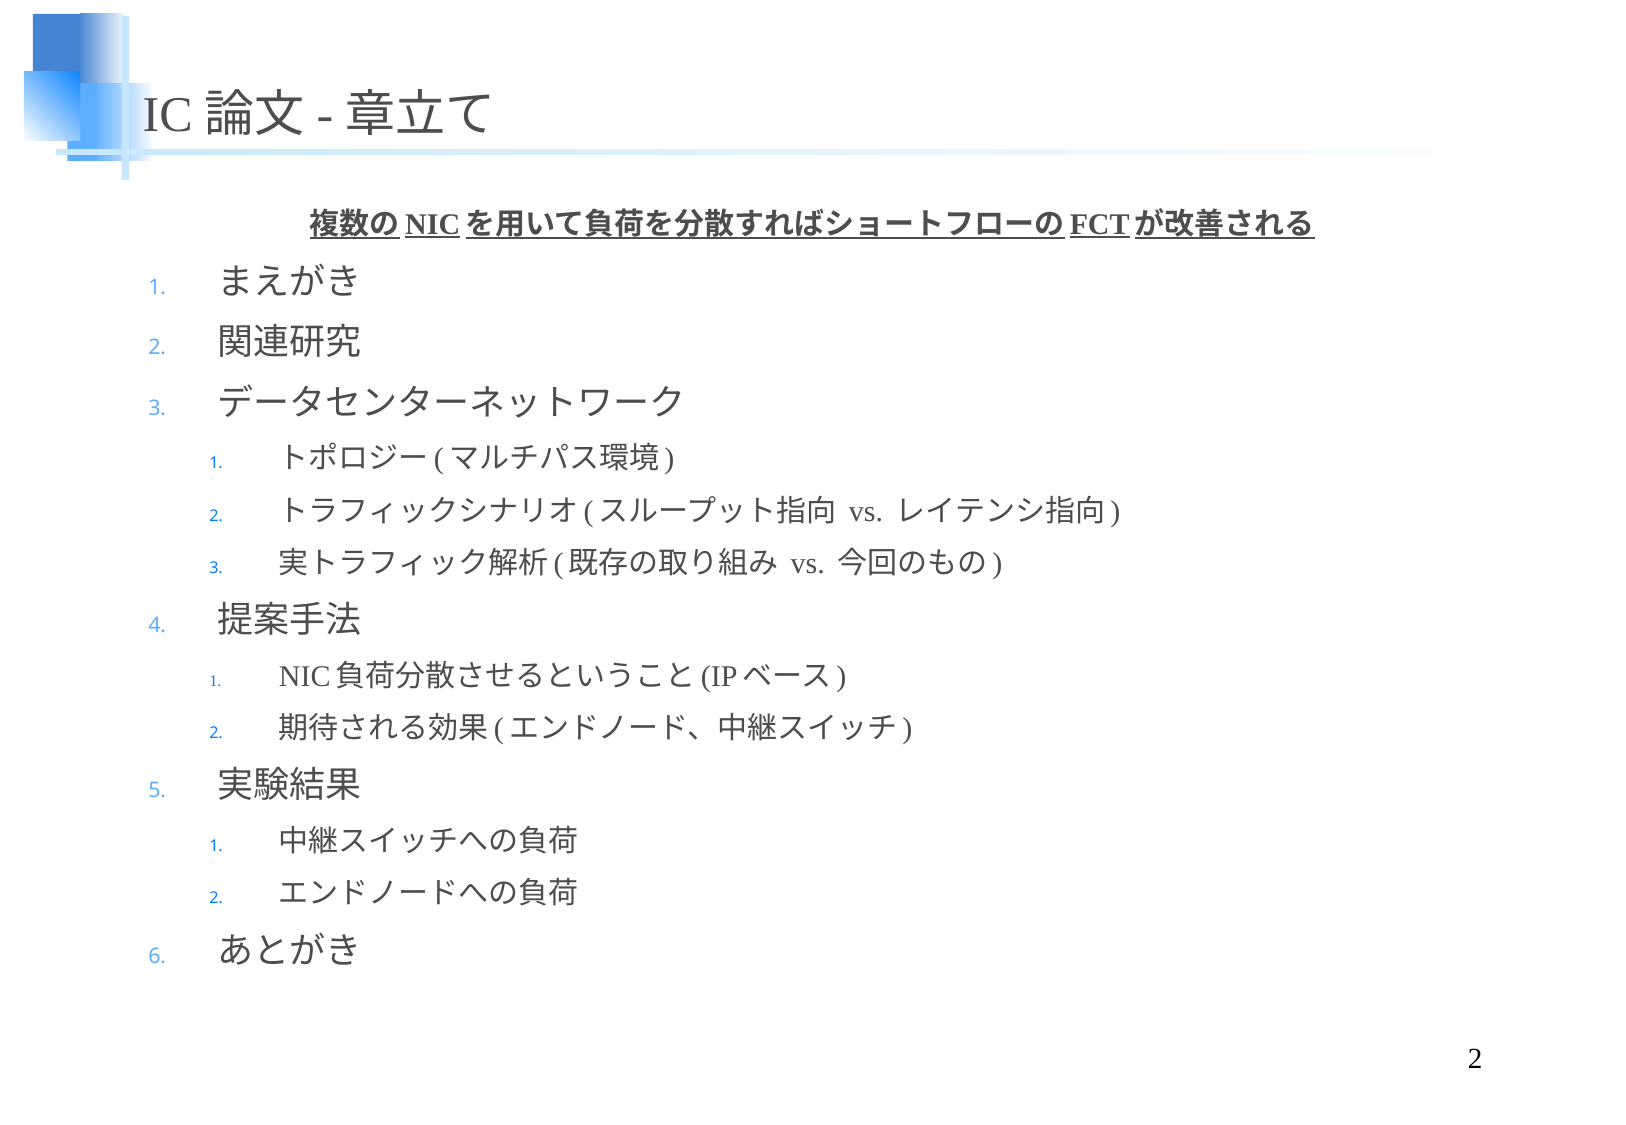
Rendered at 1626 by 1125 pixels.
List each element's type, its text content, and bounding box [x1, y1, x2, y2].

list 複数のNICを用いて負荷を分散すればショートフローのFCTが改善される まえがき 関連研究 データセンターネットワーク トポロジー(マルチパス環境) トラフィックシナリオ(スループット指向 vs. レイテンシ指向) 実トラフィック解析(既存の取り組み vs. 今回のもの) 提案手法 NIC負荷分散させるということ(IPベース) 期待される効果(エンドノード、中継スイッチ) 実験結果 中継スイッチへの負荷 エンドノードへの負荷 あとがき [133, 189, 1492, 988]
title IC論文-章立て [127, 54, 1522, 149]
slide_number 2 [1159, 1035, 1498, 1083]
